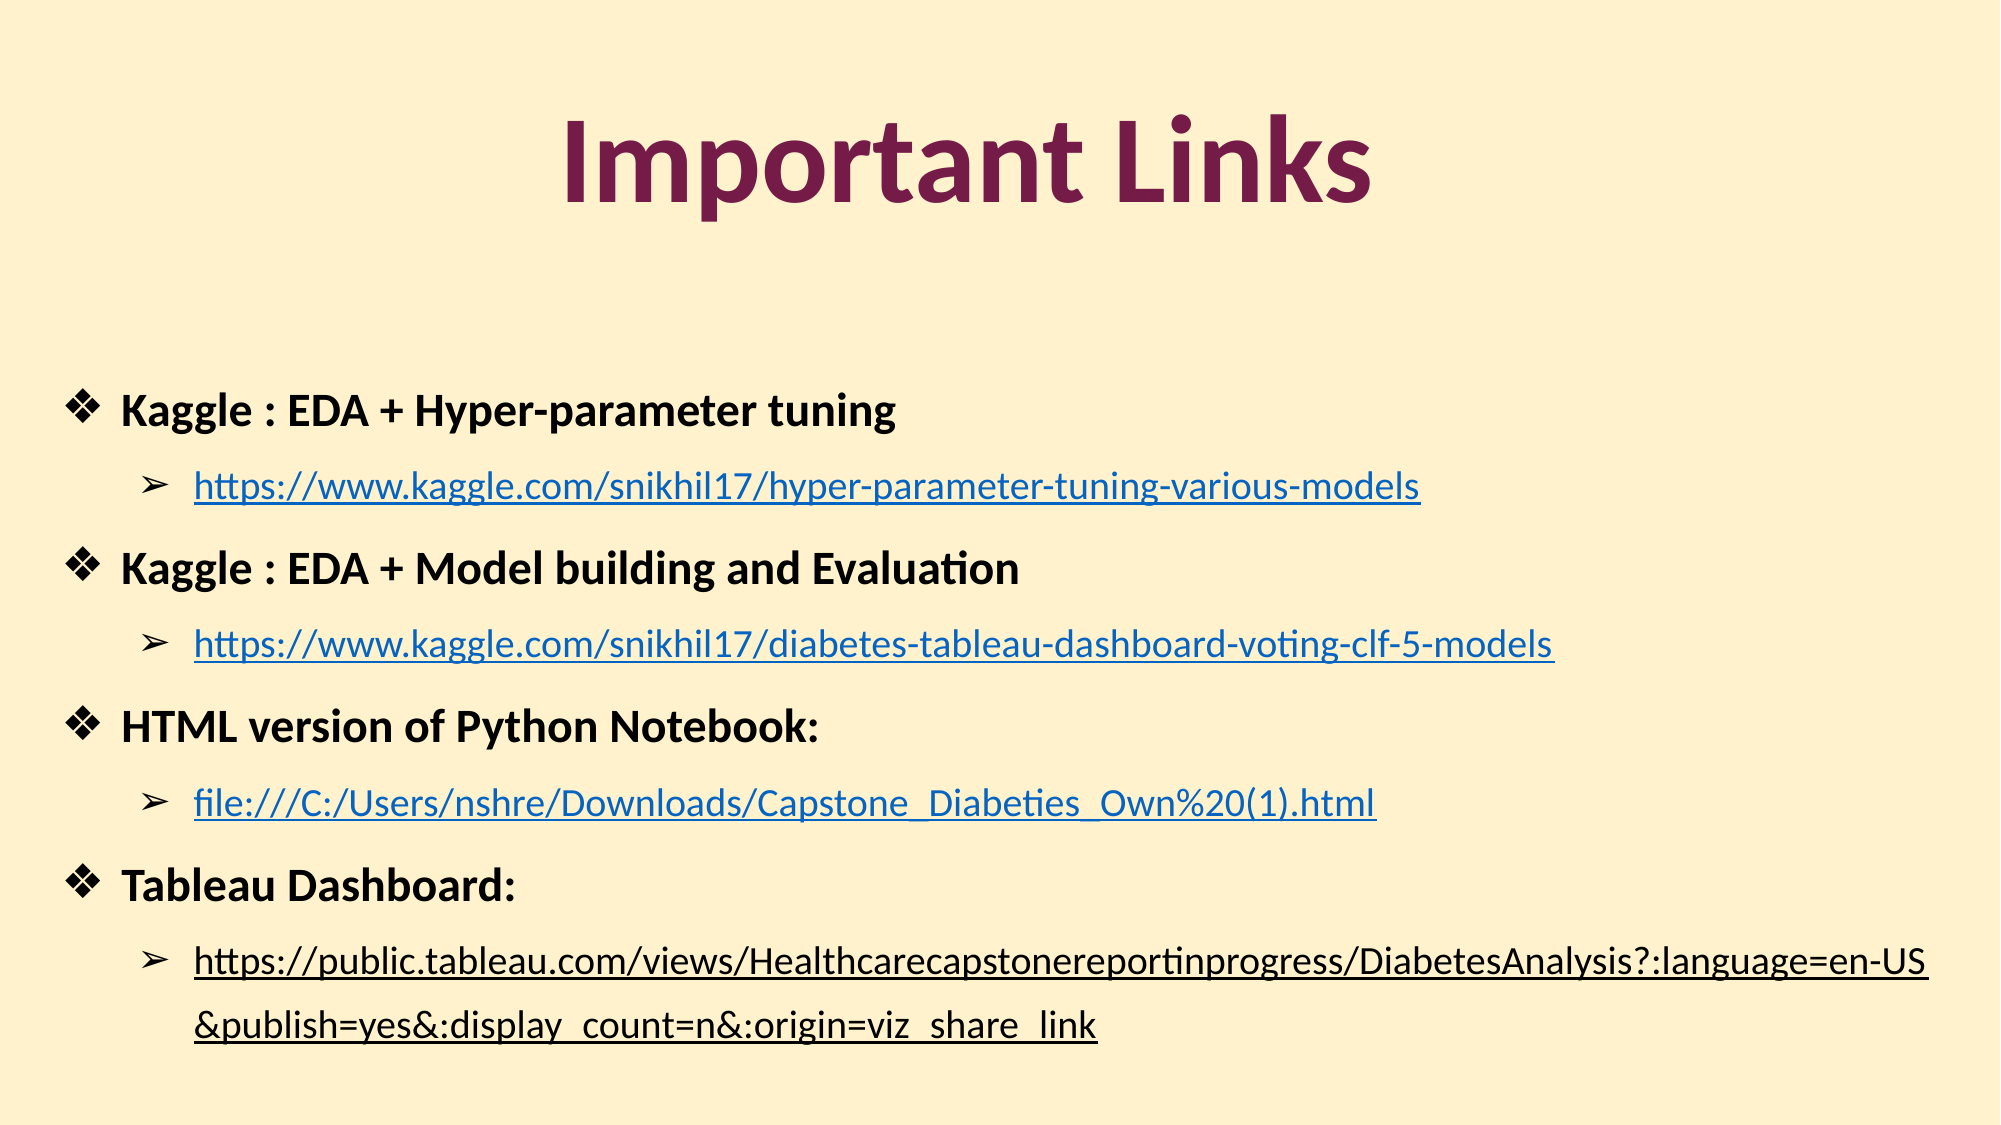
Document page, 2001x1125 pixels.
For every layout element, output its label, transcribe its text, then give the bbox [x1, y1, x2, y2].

title Important Links [216, 29, 1717, 237]
subtitle Kaggle : EDA + Hyper-parameter tuning https://www.kaggle.com/snikhil17/hyper-parameter-tuning-various-models Kaggle : EDA + Model building and Evaluation https://www.kaggle.com/snikhil17/diabetes-tableau-dashboard-voting-clf-5-models HTML version of Python Notebook: file:///C:/Users/nshre/Downloads/Capstone_Diabeties_Own%20(1).html Tableau Dashboard: https://public.tableau.com/views/Healthcarecapstonereportinprogress/DiabetesAnalysis?:language=en-US&publish=yes&:display_count=n&:origin=viz_share_link [34, 341, 1966, 1070]
